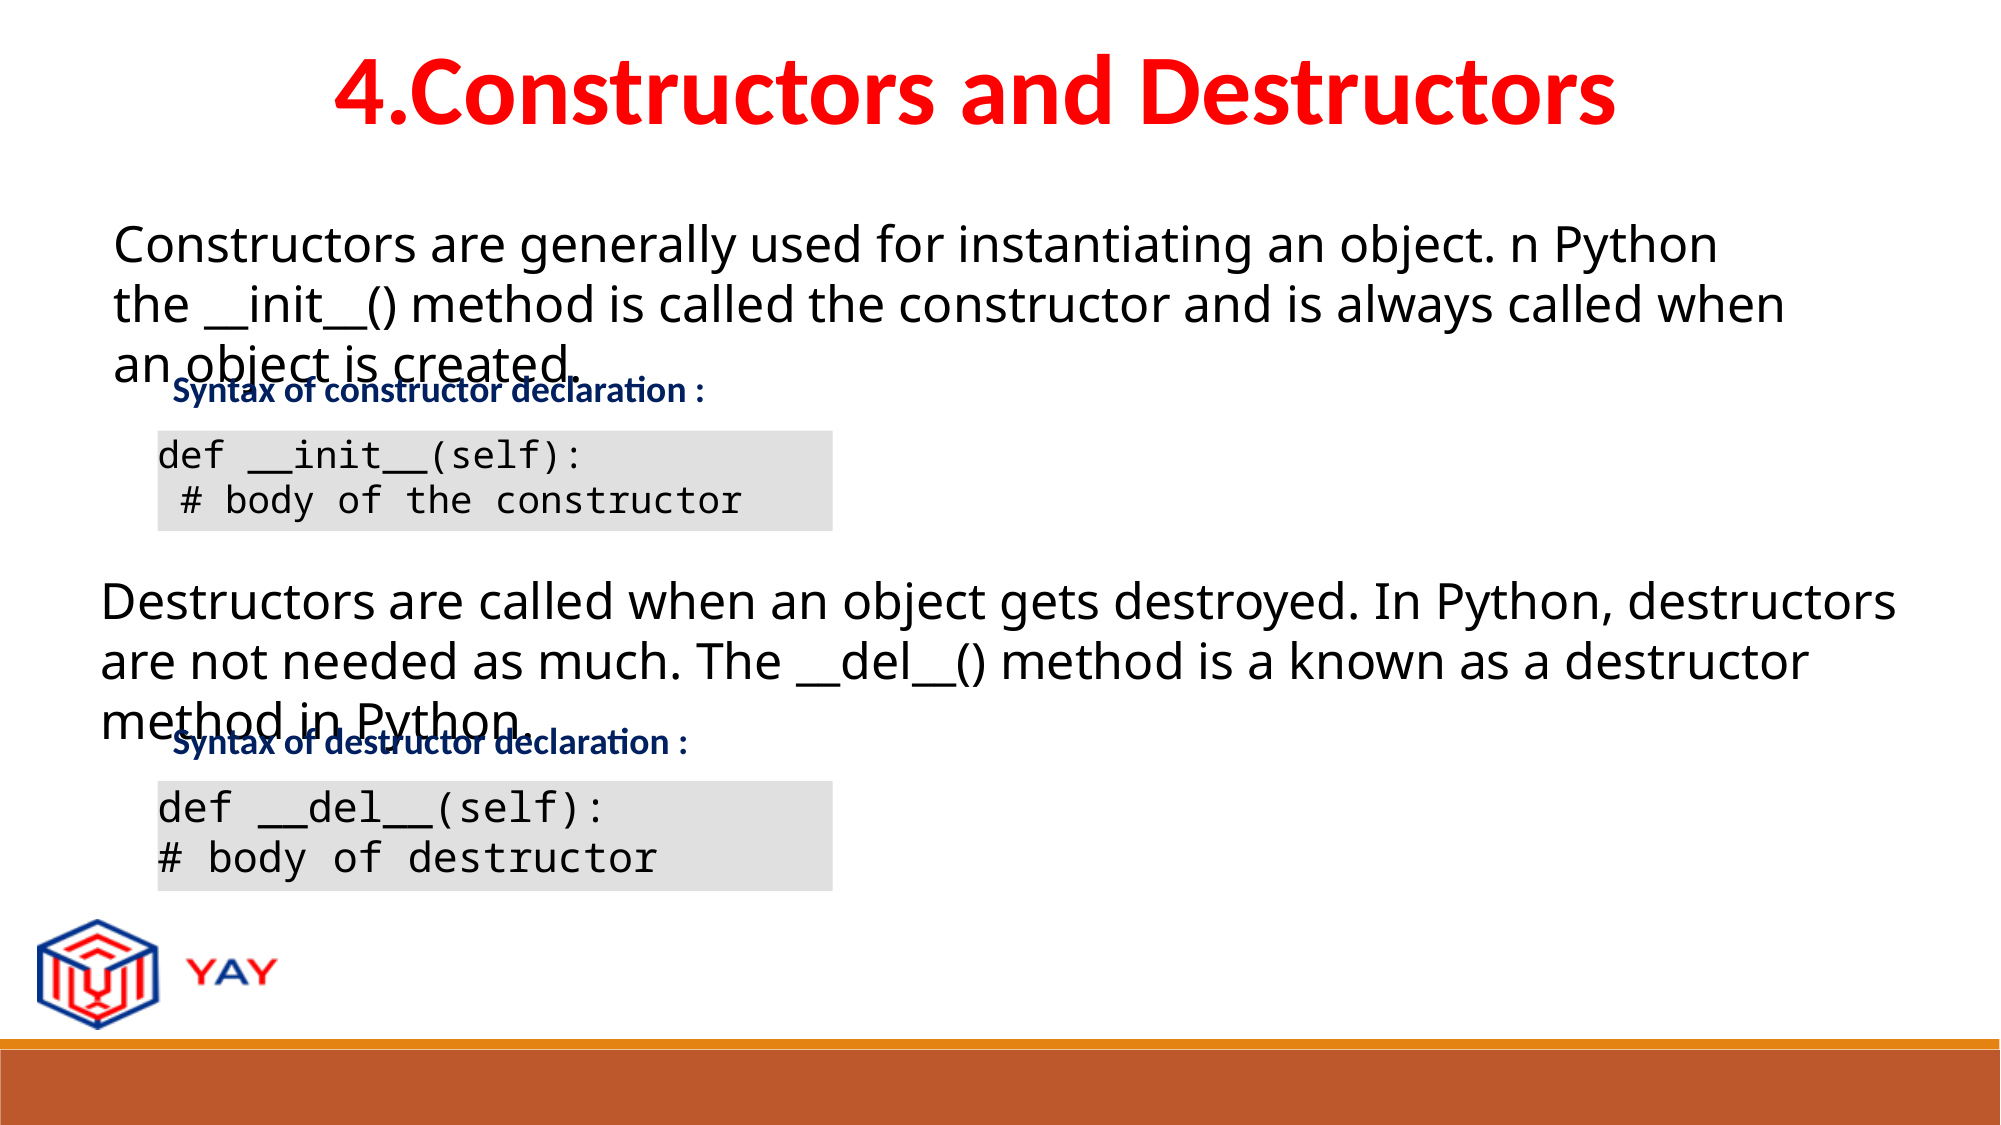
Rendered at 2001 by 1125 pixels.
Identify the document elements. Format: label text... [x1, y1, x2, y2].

text_box Constructors are generally used for instantiating an object. n Python the __init__() method is called the constructor and is always called when an object is created. [99, 205, 1812, 400]
text_box Syntax of constructor declaration : [157, 357, 1158, 418]
text_box def __init__(self): # body of the constructor [157, 430, 833, 532]
picture [36, 919, 279, 1030]
text_box def __del__(self): # body of destructor [157, 780, 833, 892]
text_box Destructors are called when an object gets destroyed. In Python, destructors are not needed as much. The __del__() method is a known as a destructor method in Python. [86, 562, 1914, 758]
text_box Syntax of destructor declaration : [157, 709, 1158, 769]
text_box 4.Constructors and Destructors [0, 16, 1954, 152]
